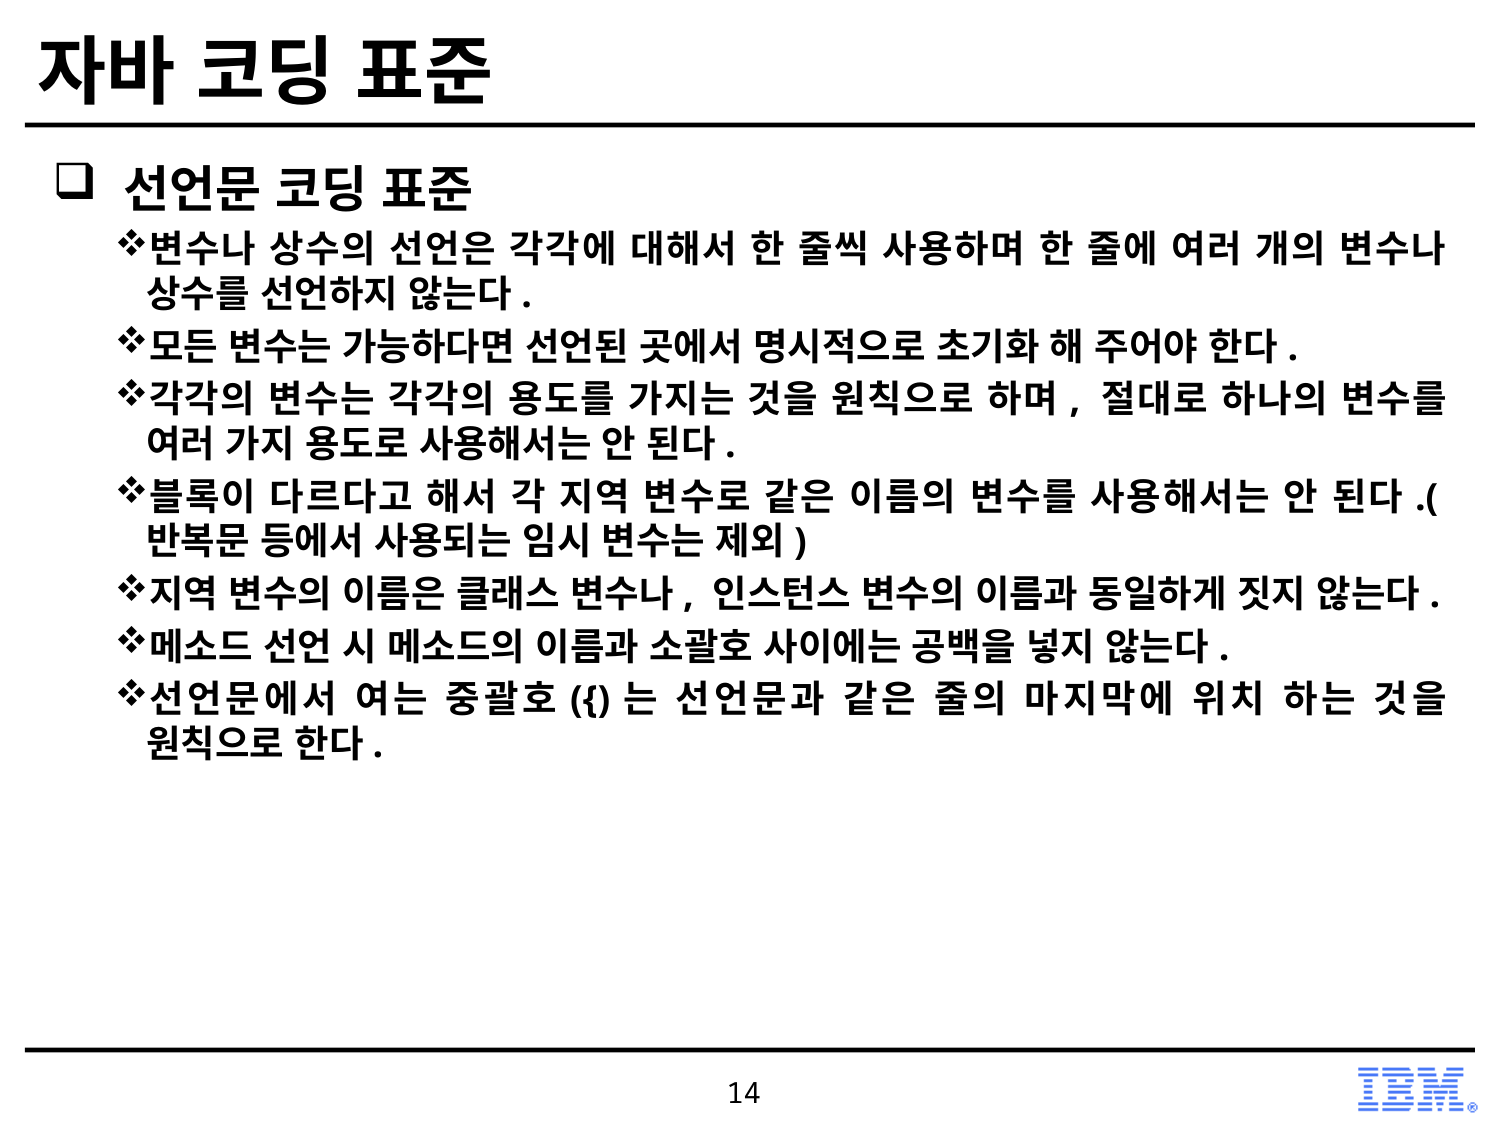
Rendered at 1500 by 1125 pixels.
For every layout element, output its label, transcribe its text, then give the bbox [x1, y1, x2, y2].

title 자바 코딩 표준 [37, 24, 1288, 113]
picture [1357, 1065, 1482, 1117]
list 선언문 코딩 표준 변수나 상수의 선언은 각각에 대해서 한 줄씩 사용하며 한 줄에 여러 개의 변수나 상수를 선언하지 않는다. 모든 변수는 가능하다면 선언된 곳에서 명시적으로 초기화 해 주어야 한다. 각각의 변수는 각각의 용도를 가지는 것을 원칙으로 하며, 절대로 하나의 변수를 여러 가지 용도로 사용해서는 안 된다. 블록이 다르다고 해서 각 지역 변수로 같은 이름의 변수를 사용해서는 안 된다.(반복문 등에서 사용되는 임시 변수는 제외) 지역 변수의 이름은 클래스 변수나, 인스턴스 변수의 이름과 동일하게 짓지 않는다. 메소드 선언 시 메소드의 이름과 소괄호 사이에는 공백을 넣지 않는다. 선언문에서 여는 중괄호({)는 선언문과 같은 줄의 마지막에 위치 하는 것을 원칙으로 한다. [37, 149, 1463, 1026]
slide_number 14 [587, 1074, 901, 1113]
